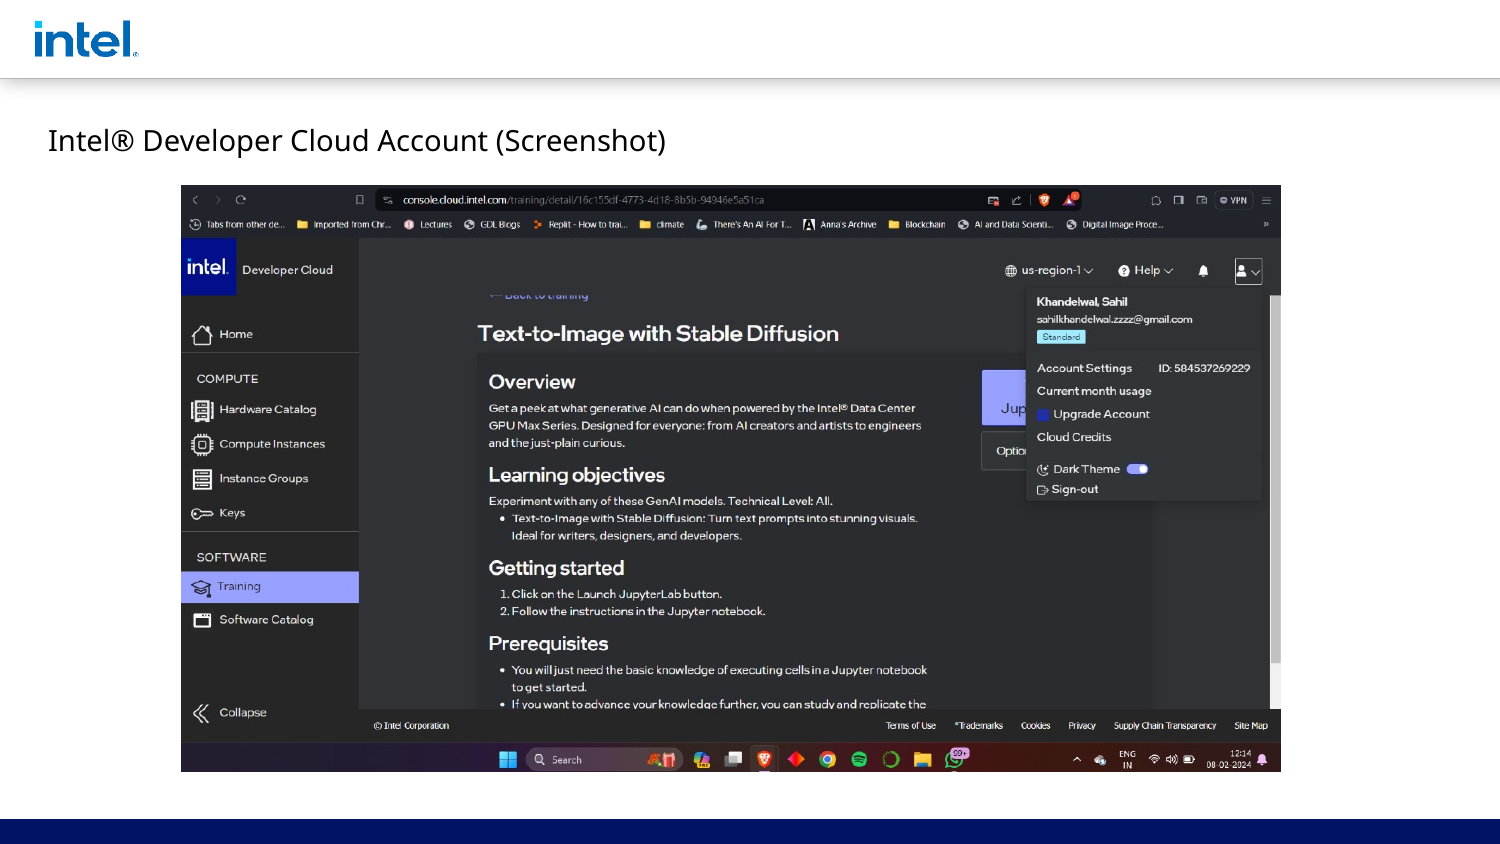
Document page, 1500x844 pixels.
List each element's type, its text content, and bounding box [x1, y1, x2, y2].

picture [0, 0, 1500, 105]
text_box Intel® Developer Cloud Account (Screenshot) [33, 113, 993, 170]
picture [181, 184, 1282, 772]
picture [0, 809, 1500, 844]
